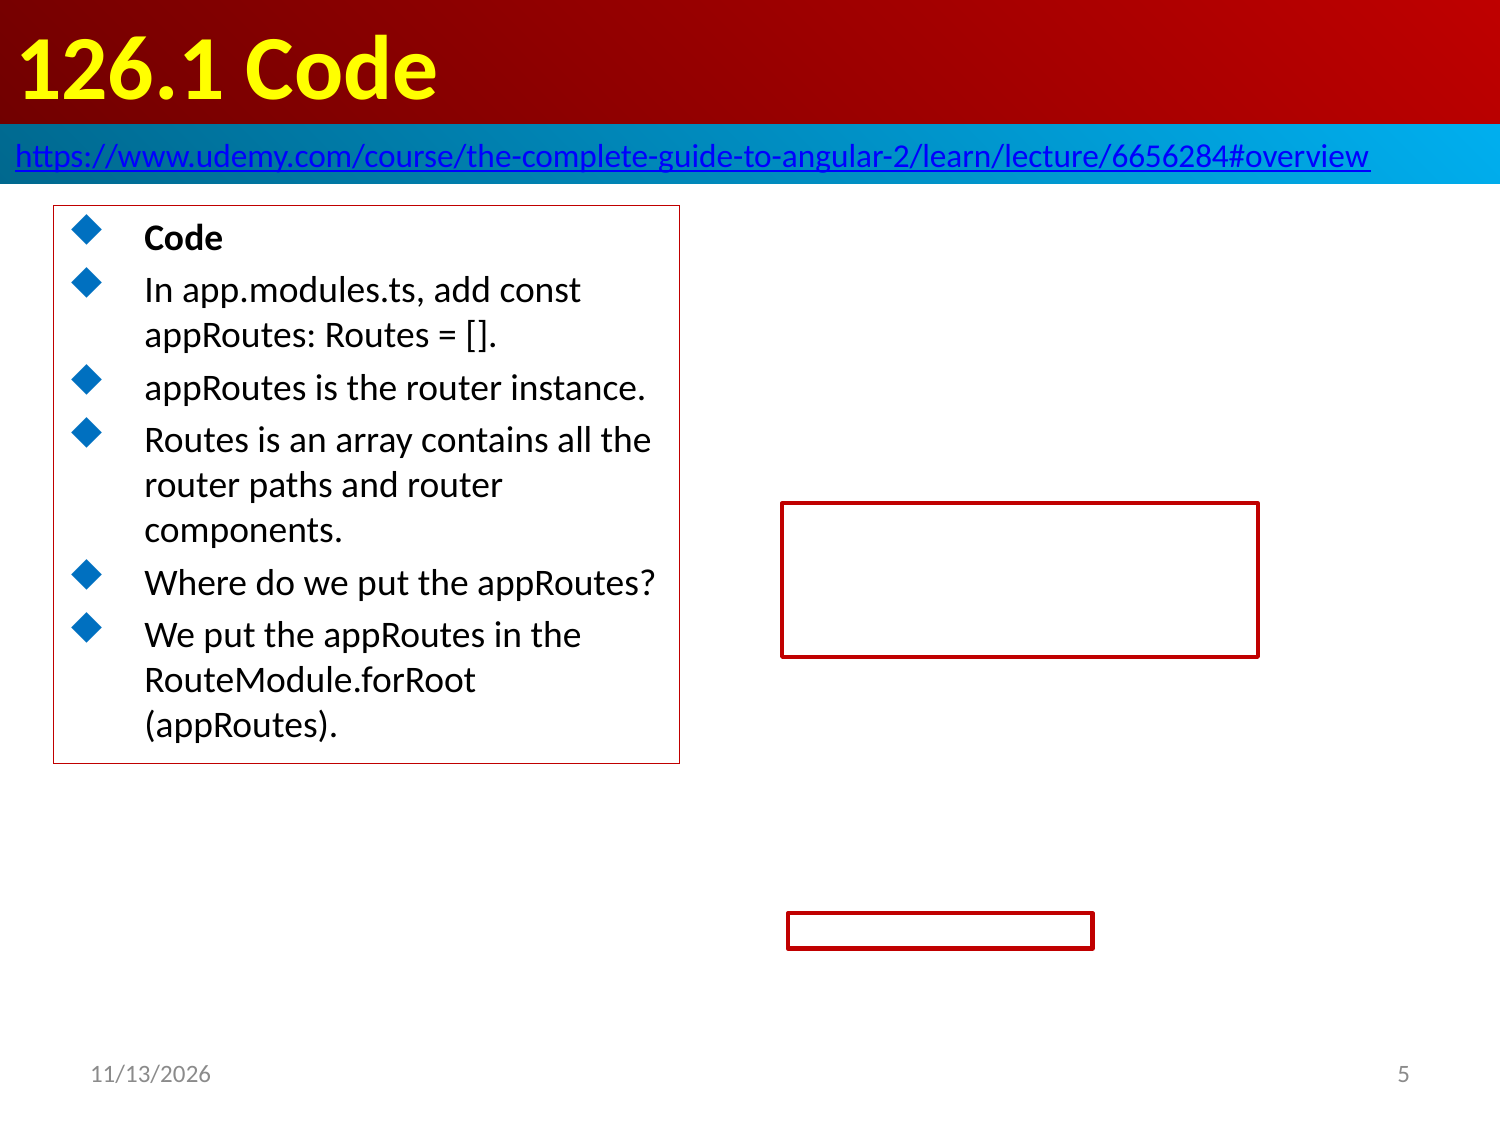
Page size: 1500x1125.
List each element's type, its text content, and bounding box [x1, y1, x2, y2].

text_box https://www.udemy.com/course/the-complete-guide-to-angular-2/learn/lecture/6656284#overview [0, 124, 1500, 184]
subtitle Code In app.modules.ts, add const appRoutes: Routes = []. appRoutes is the router instance. Routes is an array contains all the router paths and router components. Where do we put the appRoutes? We put the appRoutes in the RouteModule.forRoot (appRoutes). [53, 205, 680, 764]
text_box [786, 911, 1095, 951]
slide_number 5 [1074, 1042, 1425, 1103]
title 126.1 Code [0, 0, 1500, 124]
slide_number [75, 1042, 425, 1103]
text_box [780, 501, 1260, 659]
